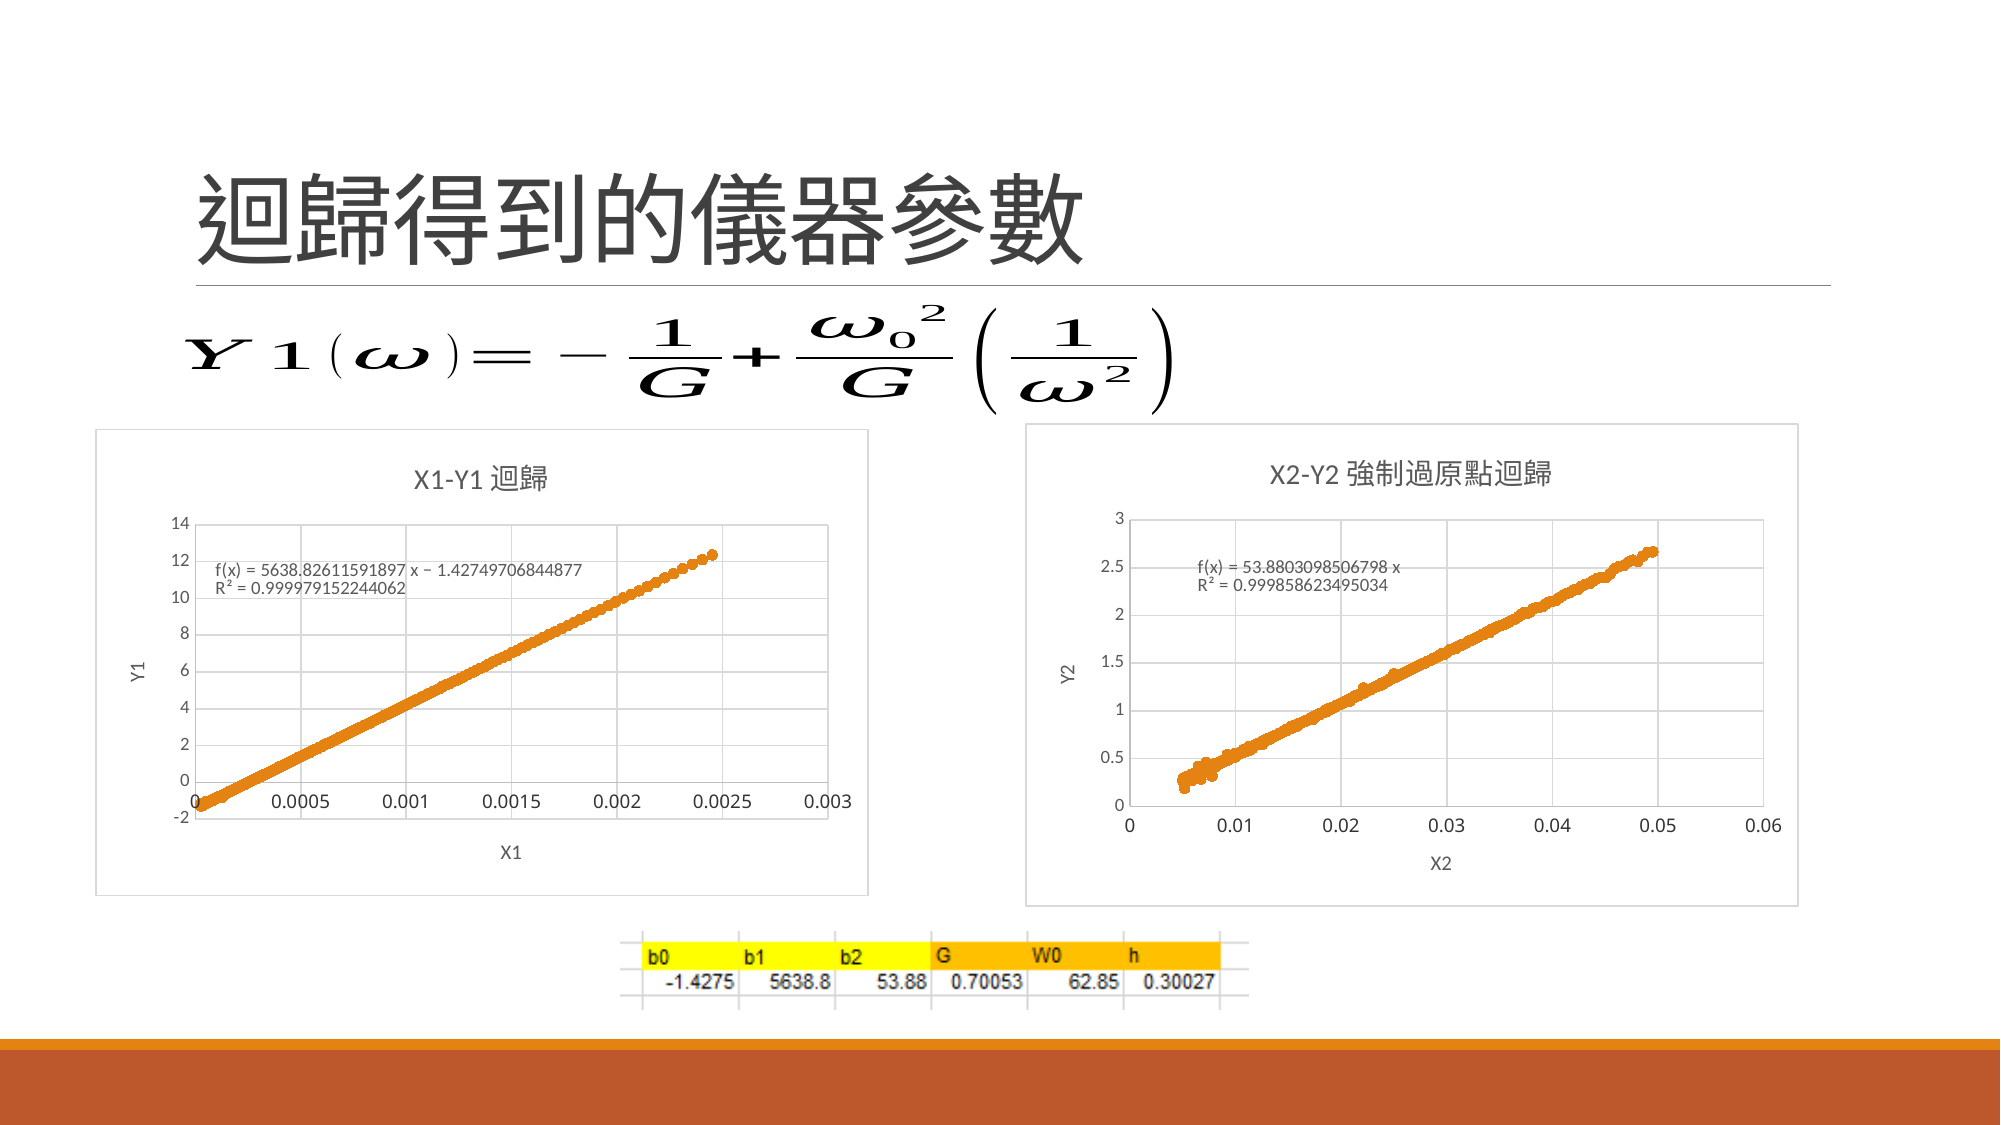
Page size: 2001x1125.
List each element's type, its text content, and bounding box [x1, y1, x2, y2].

picture [619, 930, 1250, 1010]
chart [94, 428, 870, 897]
chart [1024, 422, 1800, 908]
title 迴歸得到的儀器參數 [180, 47, 1830, 285]
